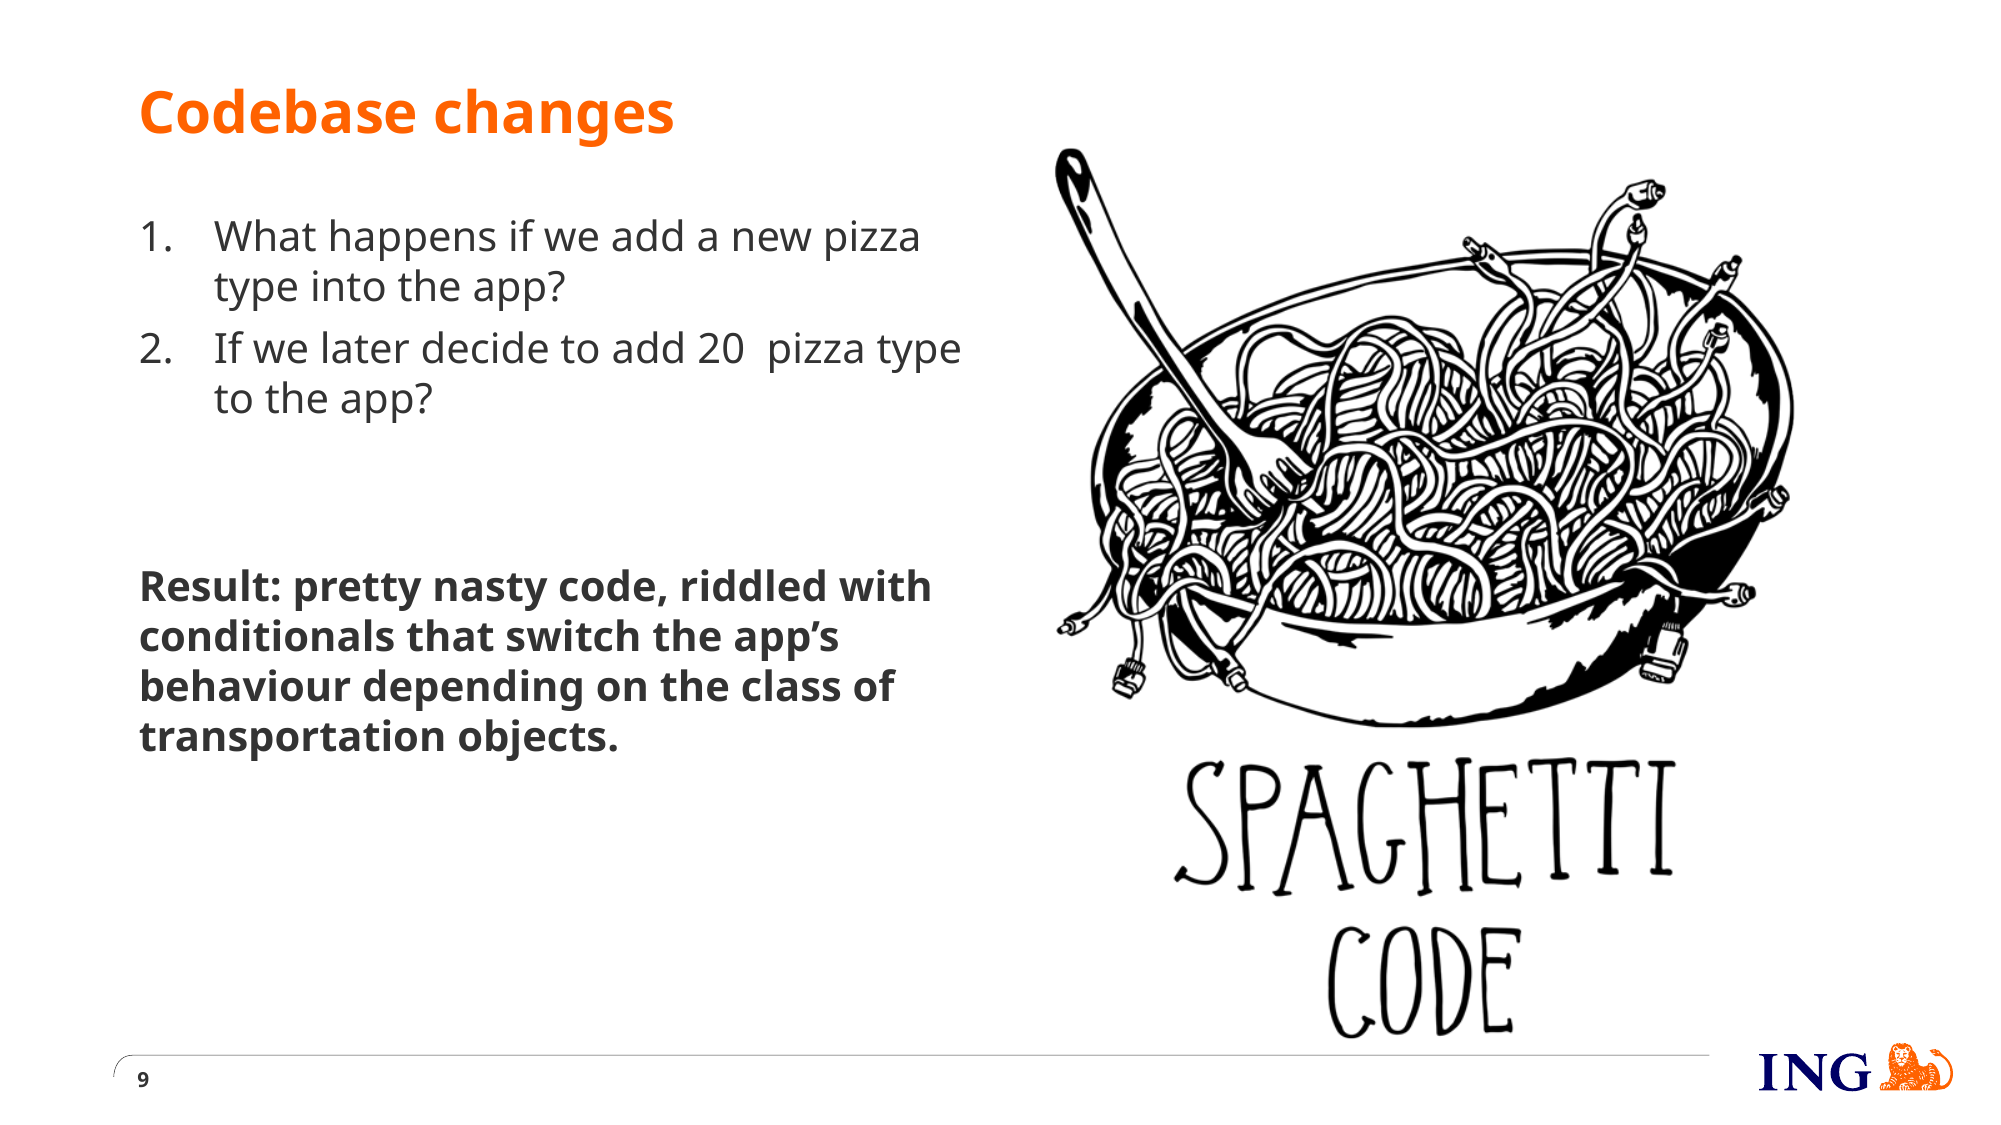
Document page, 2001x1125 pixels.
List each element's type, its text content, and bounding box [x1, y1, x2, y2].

title Codebase changes [138, 46, 844, 187]
slide_number 9 [137, 1065, 219, 1097]
list What happens if we add a new pizza type into the app? If we later decide to add 20 pizza type to the app? Result: pretty nasty code, riddled with conditionals that switch the app’s behaviour depending on the class of transportation objects. [138, 209, 844, 1017]
picture [844, 45, 1970, 1125]
